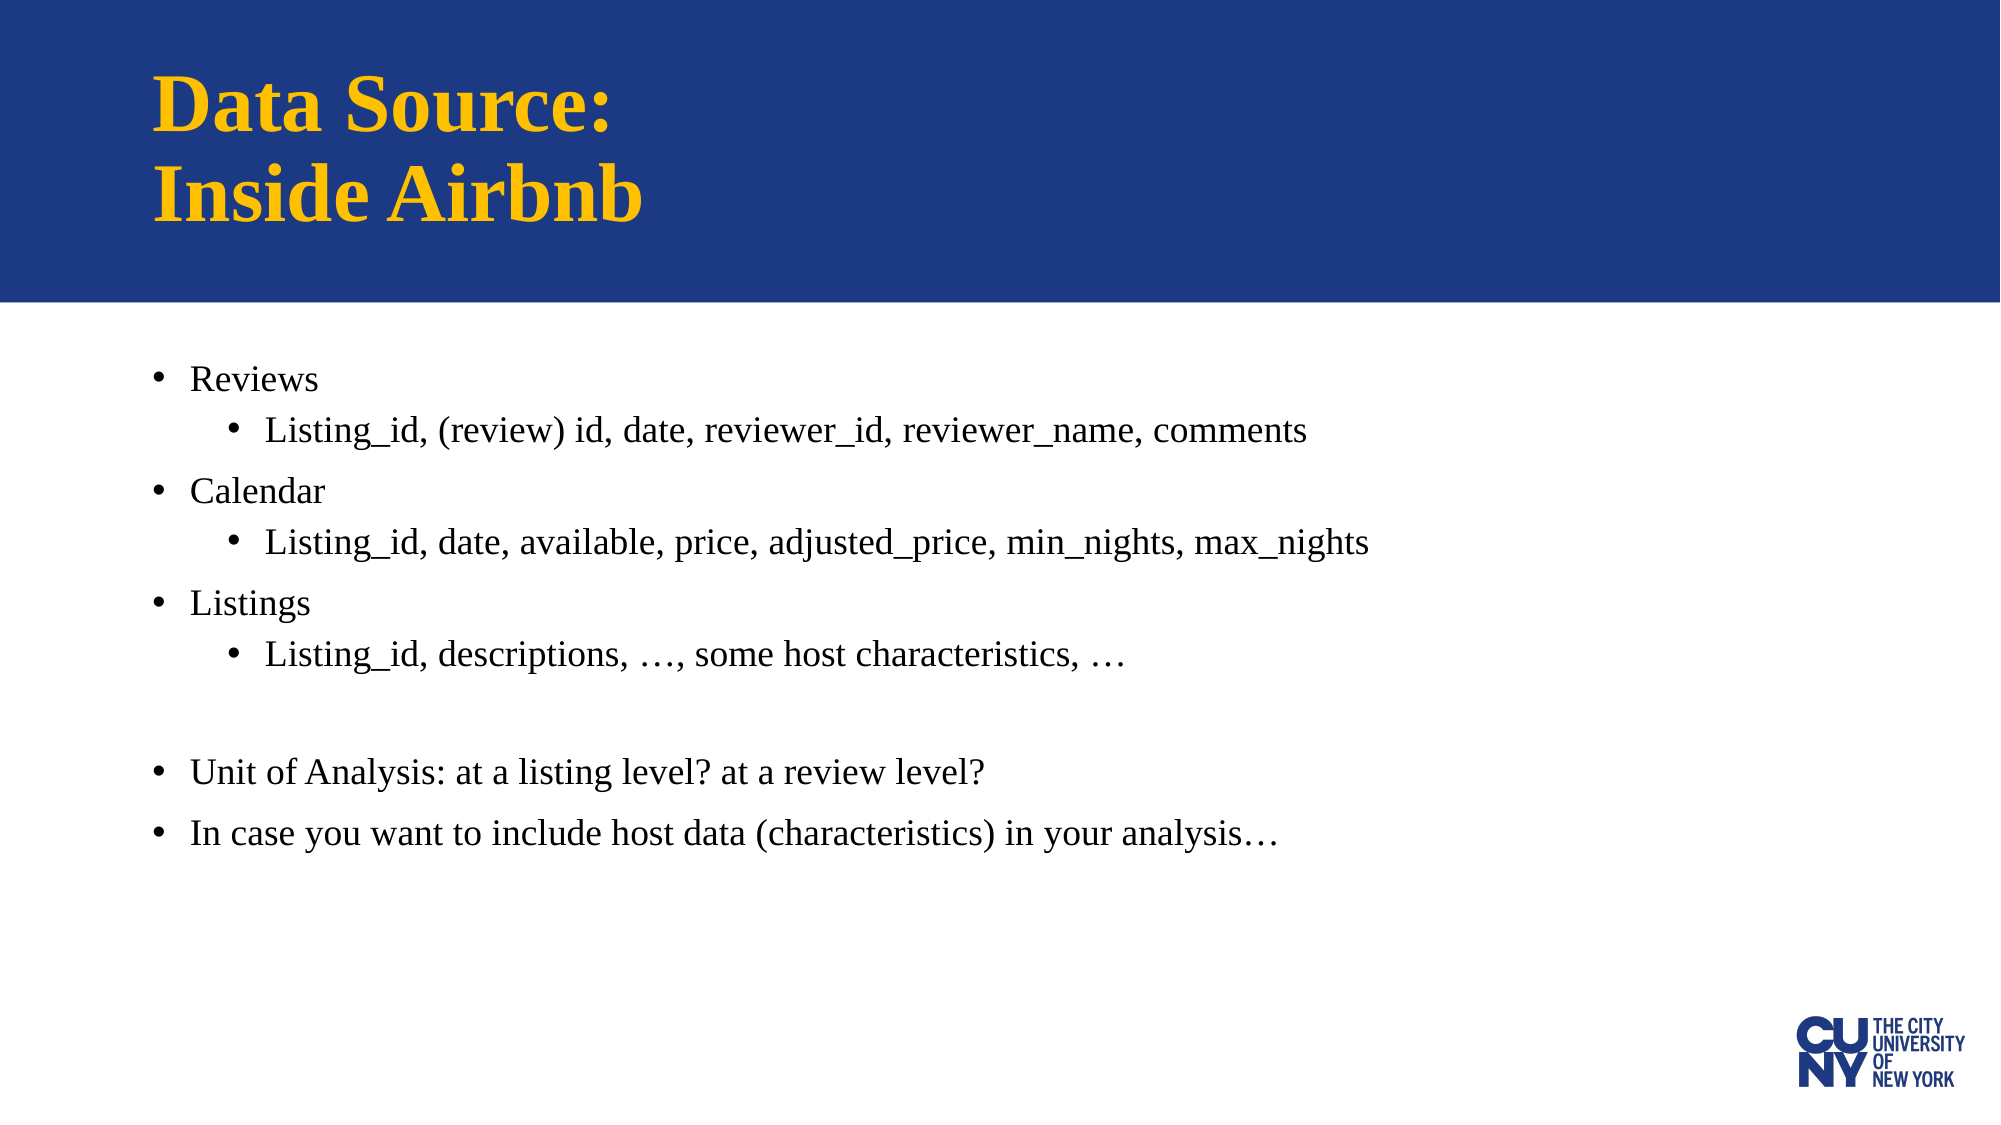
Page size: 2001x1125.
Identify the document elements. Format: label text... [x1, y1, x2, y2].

title Data Source: Inside Airbnb [137, 52, 1863, 270]
list Reviews Listing_id, (review) id, date, reviewer_id, reviewer_name, comments Calendar Listing_id, date, available, price, adjusted_price, min_nights, max_nights Listings Listing_id, descriptions, …, some host characteristics, … Unit of Analysis: at a listing level? at a review level? In case you want to include host data (characteristics) in your analysis… [137, 351, 1930, 1109]
